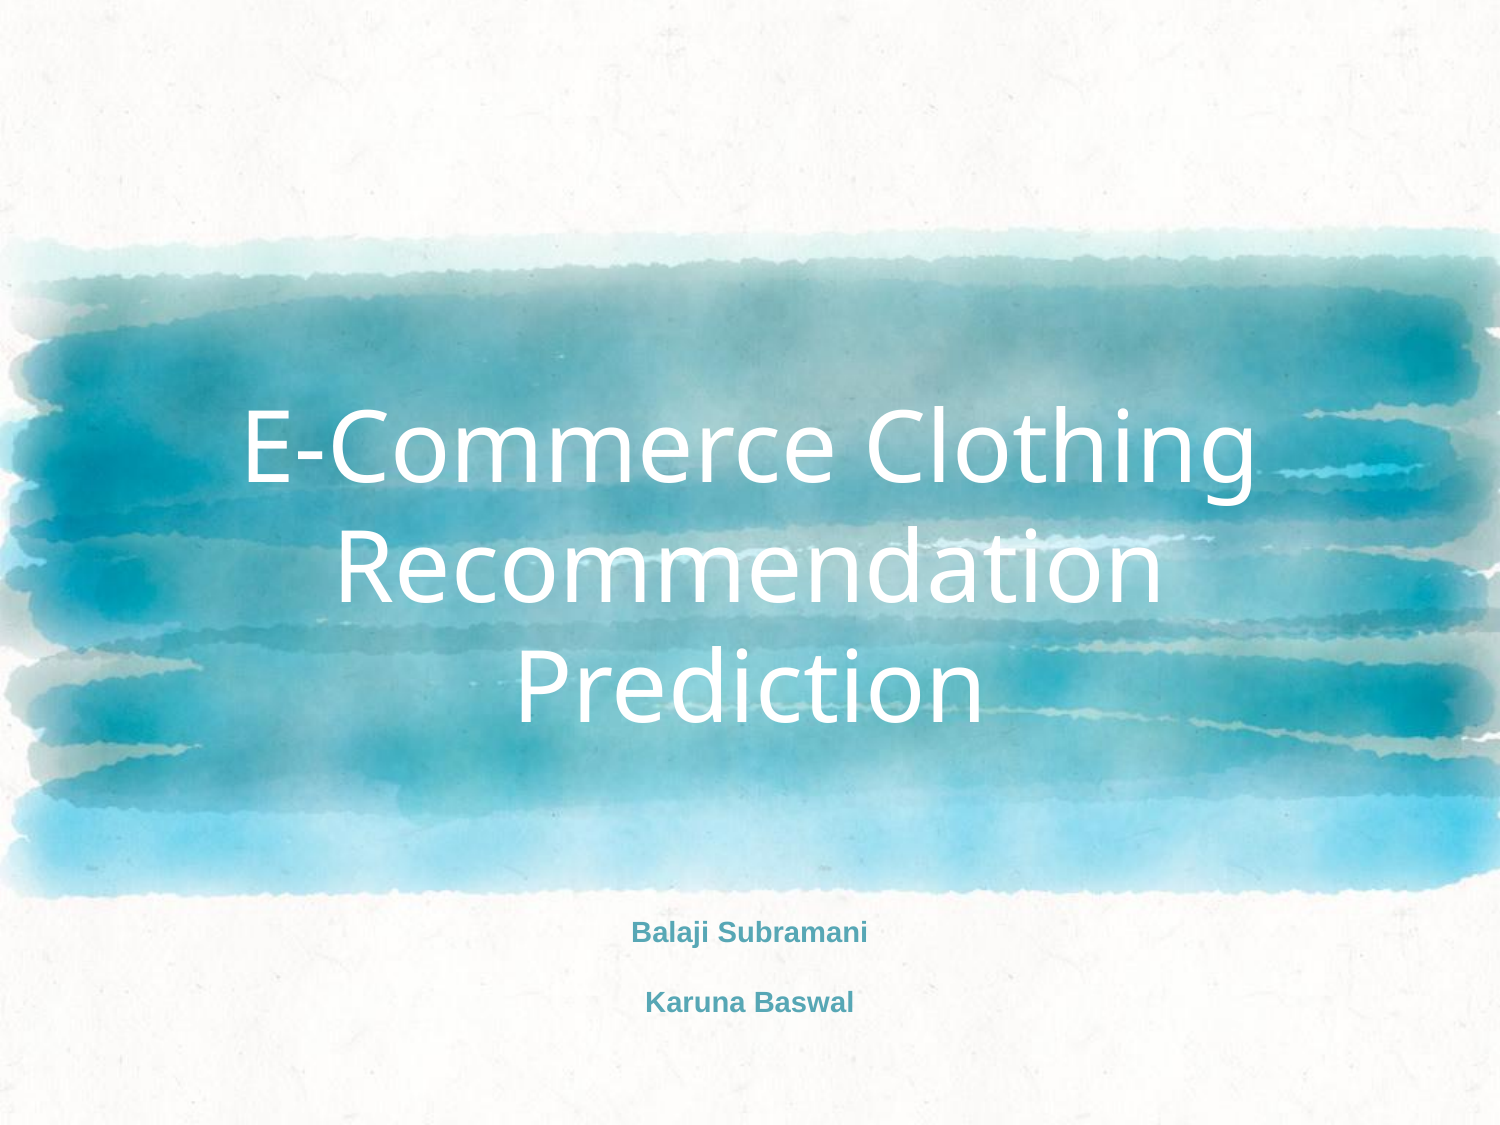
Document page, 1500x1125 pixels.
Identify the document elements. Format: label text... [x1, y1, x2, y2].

title E-Commerce Clothing Recommendation Prediction [212, 435, 1288, 690]
picture [0, 0, 1500, 1125]
text_box Balaji Subramani Karuna Baswal [374, 905, 1125, 1026]
